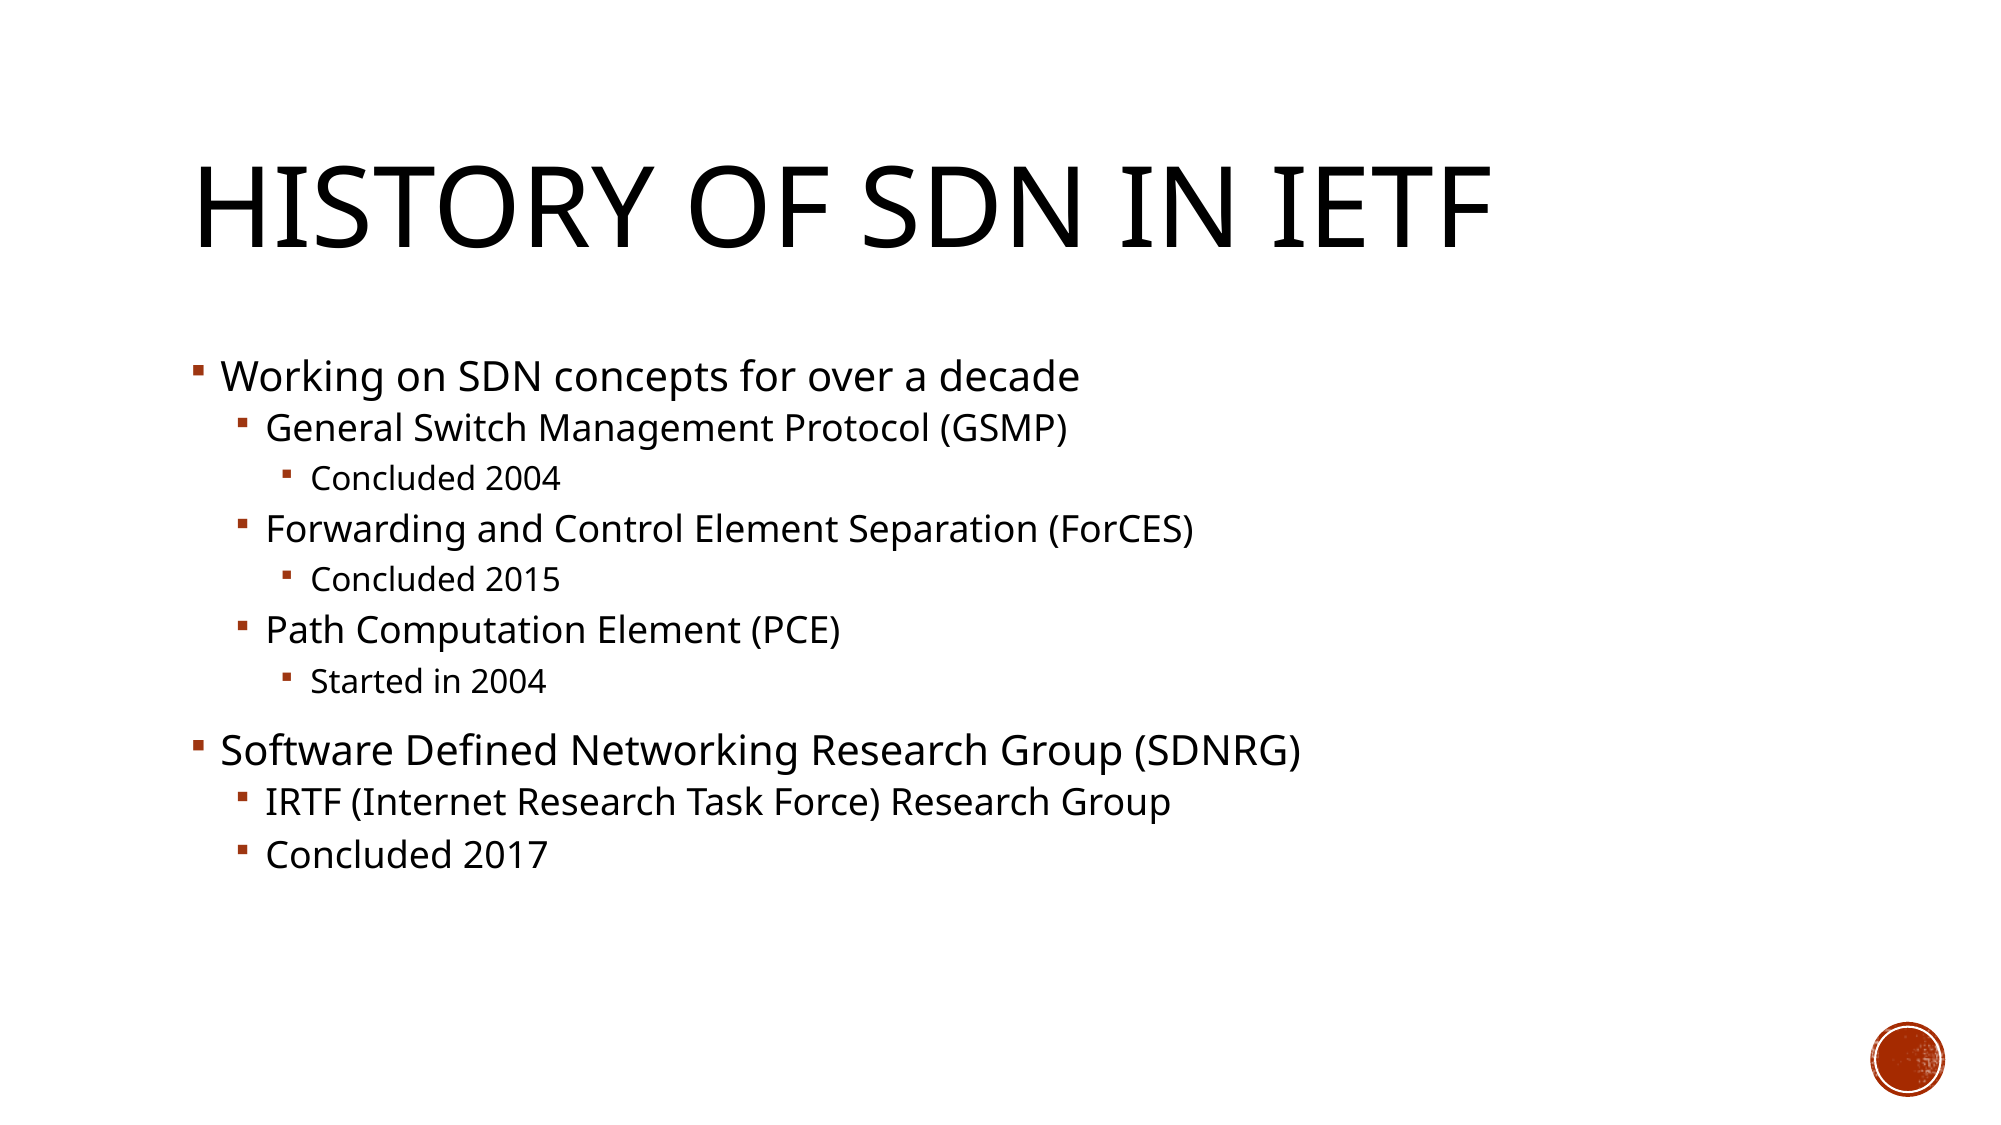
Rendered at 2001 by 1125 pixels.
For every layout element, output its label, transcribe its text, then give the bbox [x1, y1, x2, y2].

list Working on SDN concepts for over a decade General Switch Management Protocol (GSMP) Concluded 2004 Forwarding and Control Element Separation (ForCES) Concluded 2015 Path Computation Element (PCE) Started in 2004 Software Defined Networking Research Group (SDNRG) IRTF (Internet Research Task Force) Research Group Concluded 2017 [175, 348, 1826, 1018]
title HISTORY OF SDN IN IETF [175, 79, 1826, 344]
